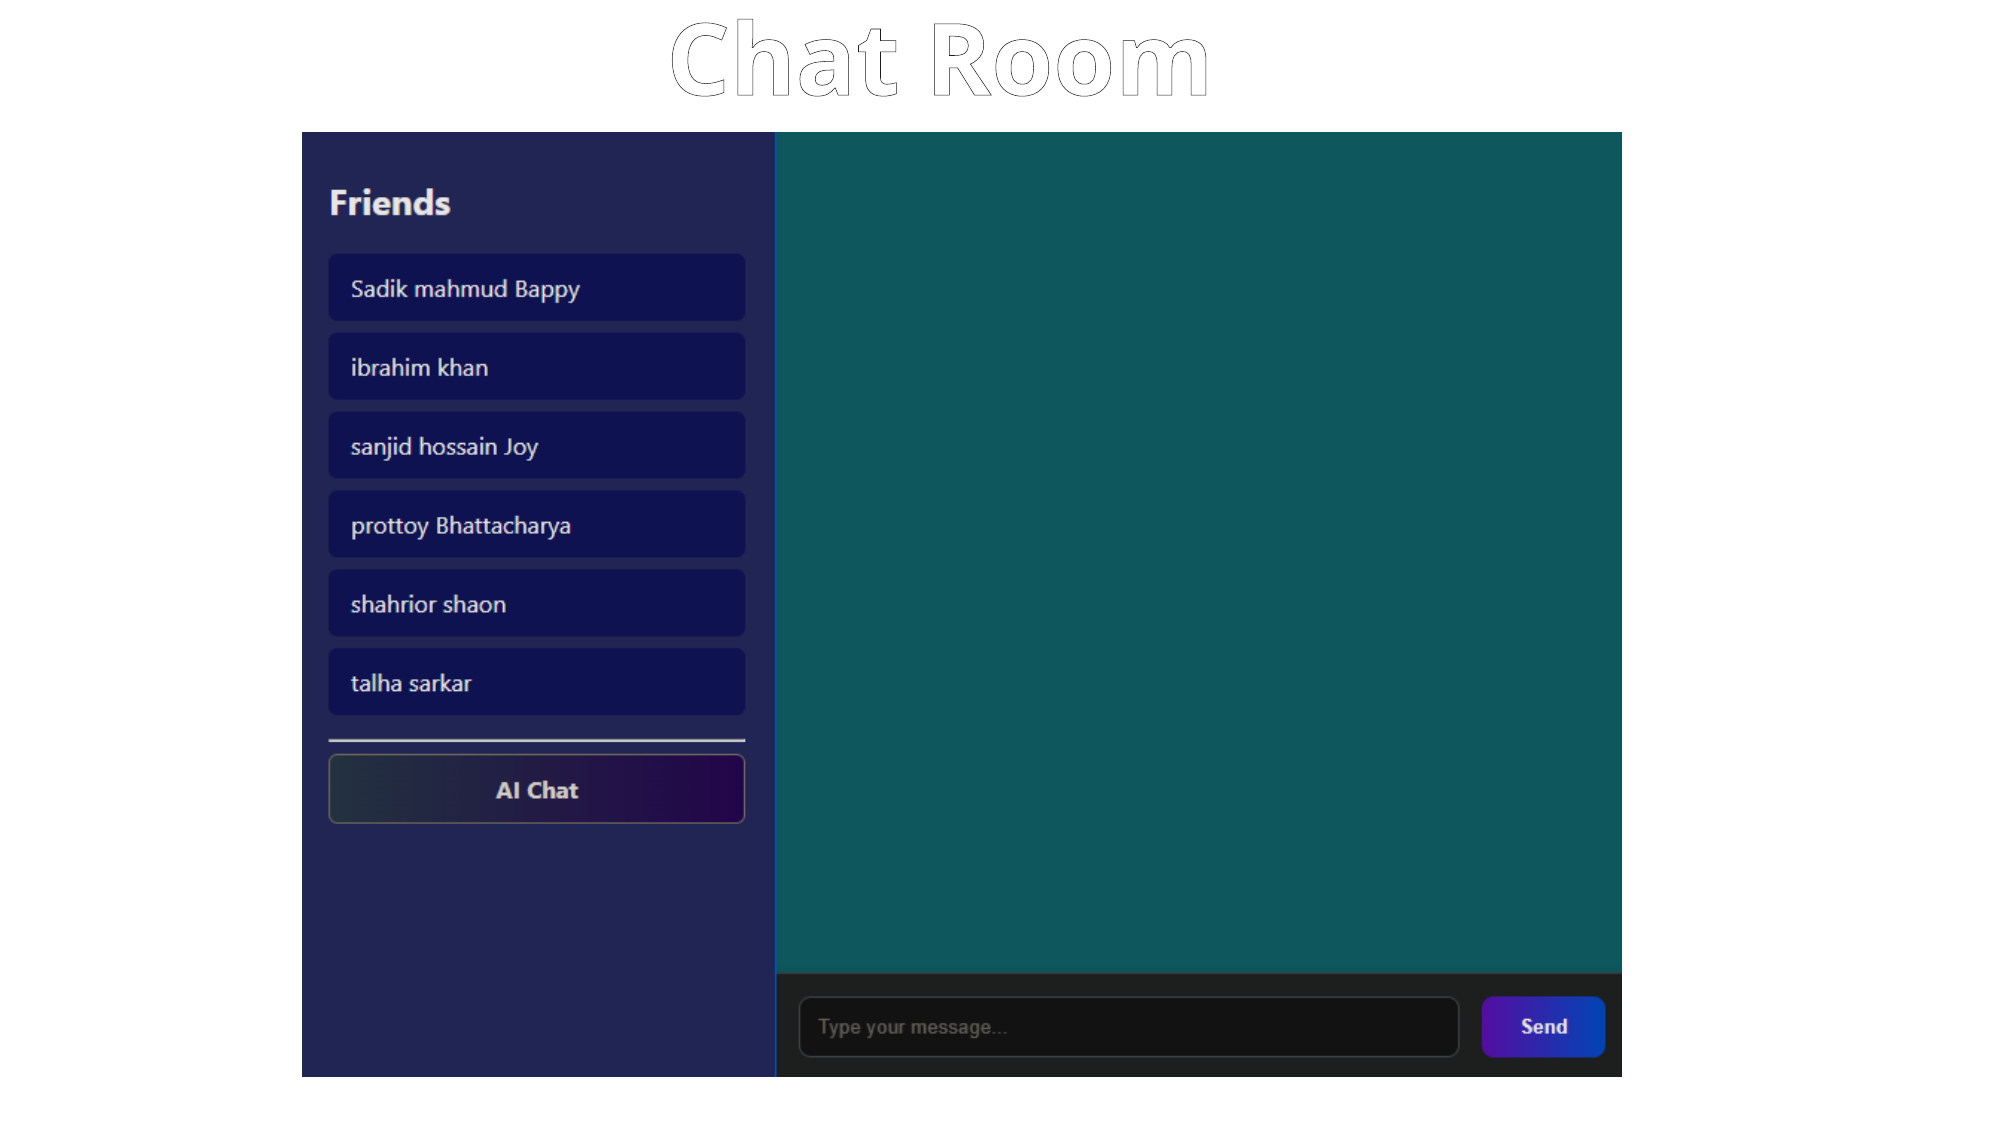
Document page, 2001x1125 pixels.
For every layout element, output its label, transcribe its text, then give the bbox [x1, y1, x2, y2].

text_box Chat Room [496, 0, 1385, 123]
picture [302, 132, 1622, 1078]
